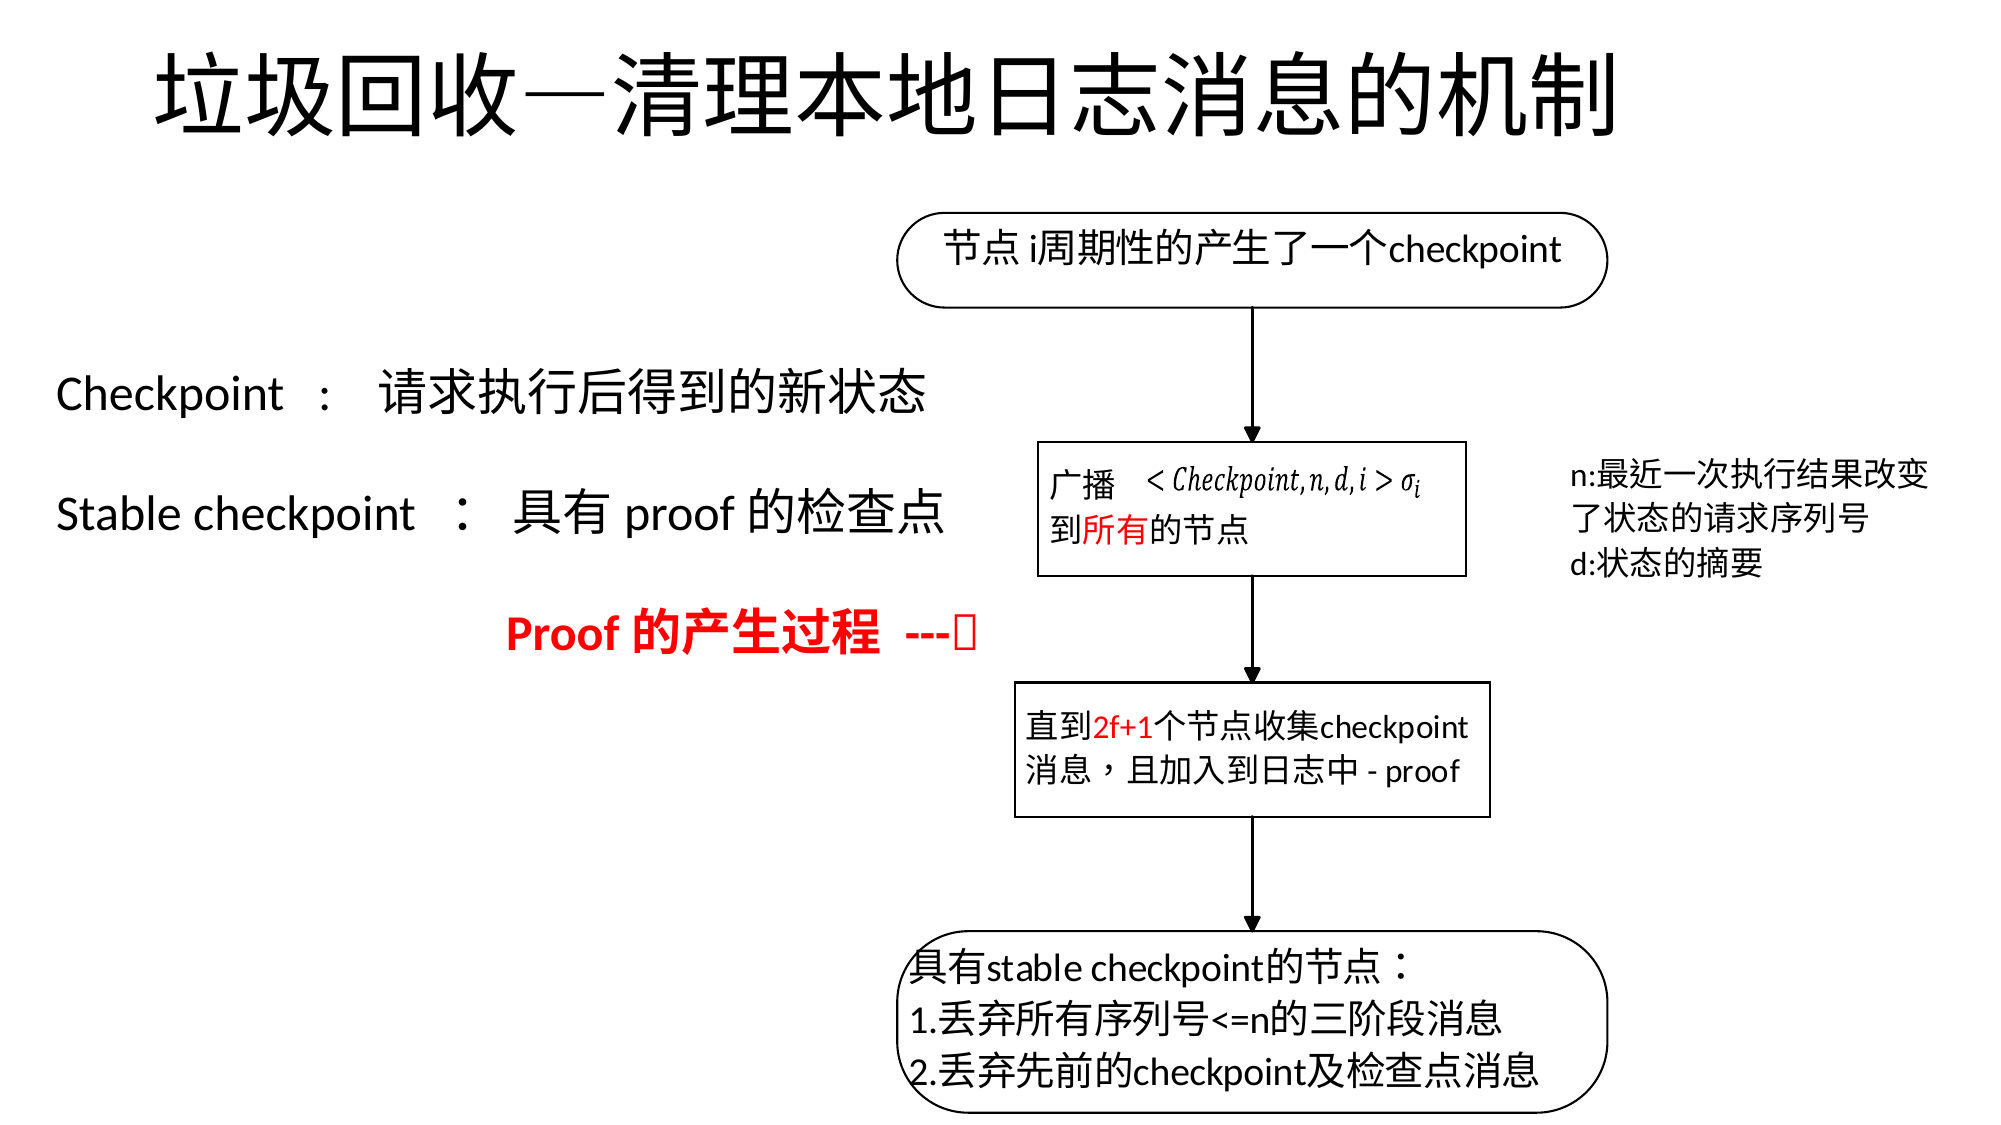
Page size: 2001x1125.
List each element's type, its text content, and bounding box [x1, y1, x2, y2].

picture [885, 208, 1949, 1116]
text_box Checkpoint : 请求执行后得到的新状态 Stable checkpoint ： 具有proof的检查点 Proof的产生过程 --- [41, 353, 885, 759]
title 垃圾回收—清理本地日志消息的机制 [137, 0, 1863, 209]
